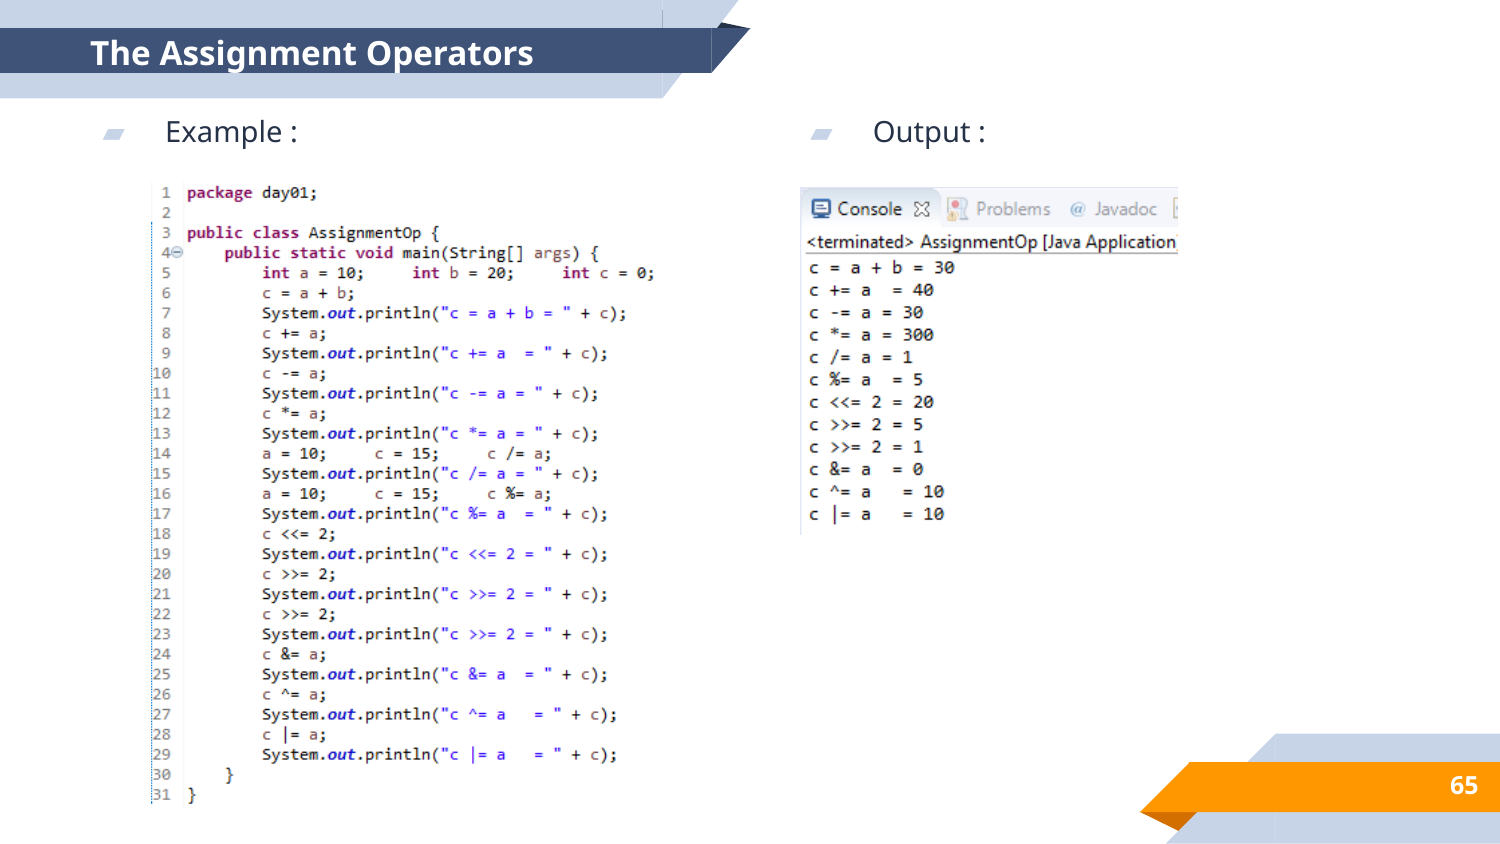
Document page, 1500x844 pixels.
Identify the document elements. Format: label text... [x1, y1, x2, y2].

list Example : [75, 98, 724, 763]
picture [799, 187, 1178, 535]
title The Assignment Operators [75, 30, 713, 73]
picture [151, 182, 688, 809]
slide_number 65 [1249, 760, 1494, 813]
list Output : [782, 98, 1431, 763]
